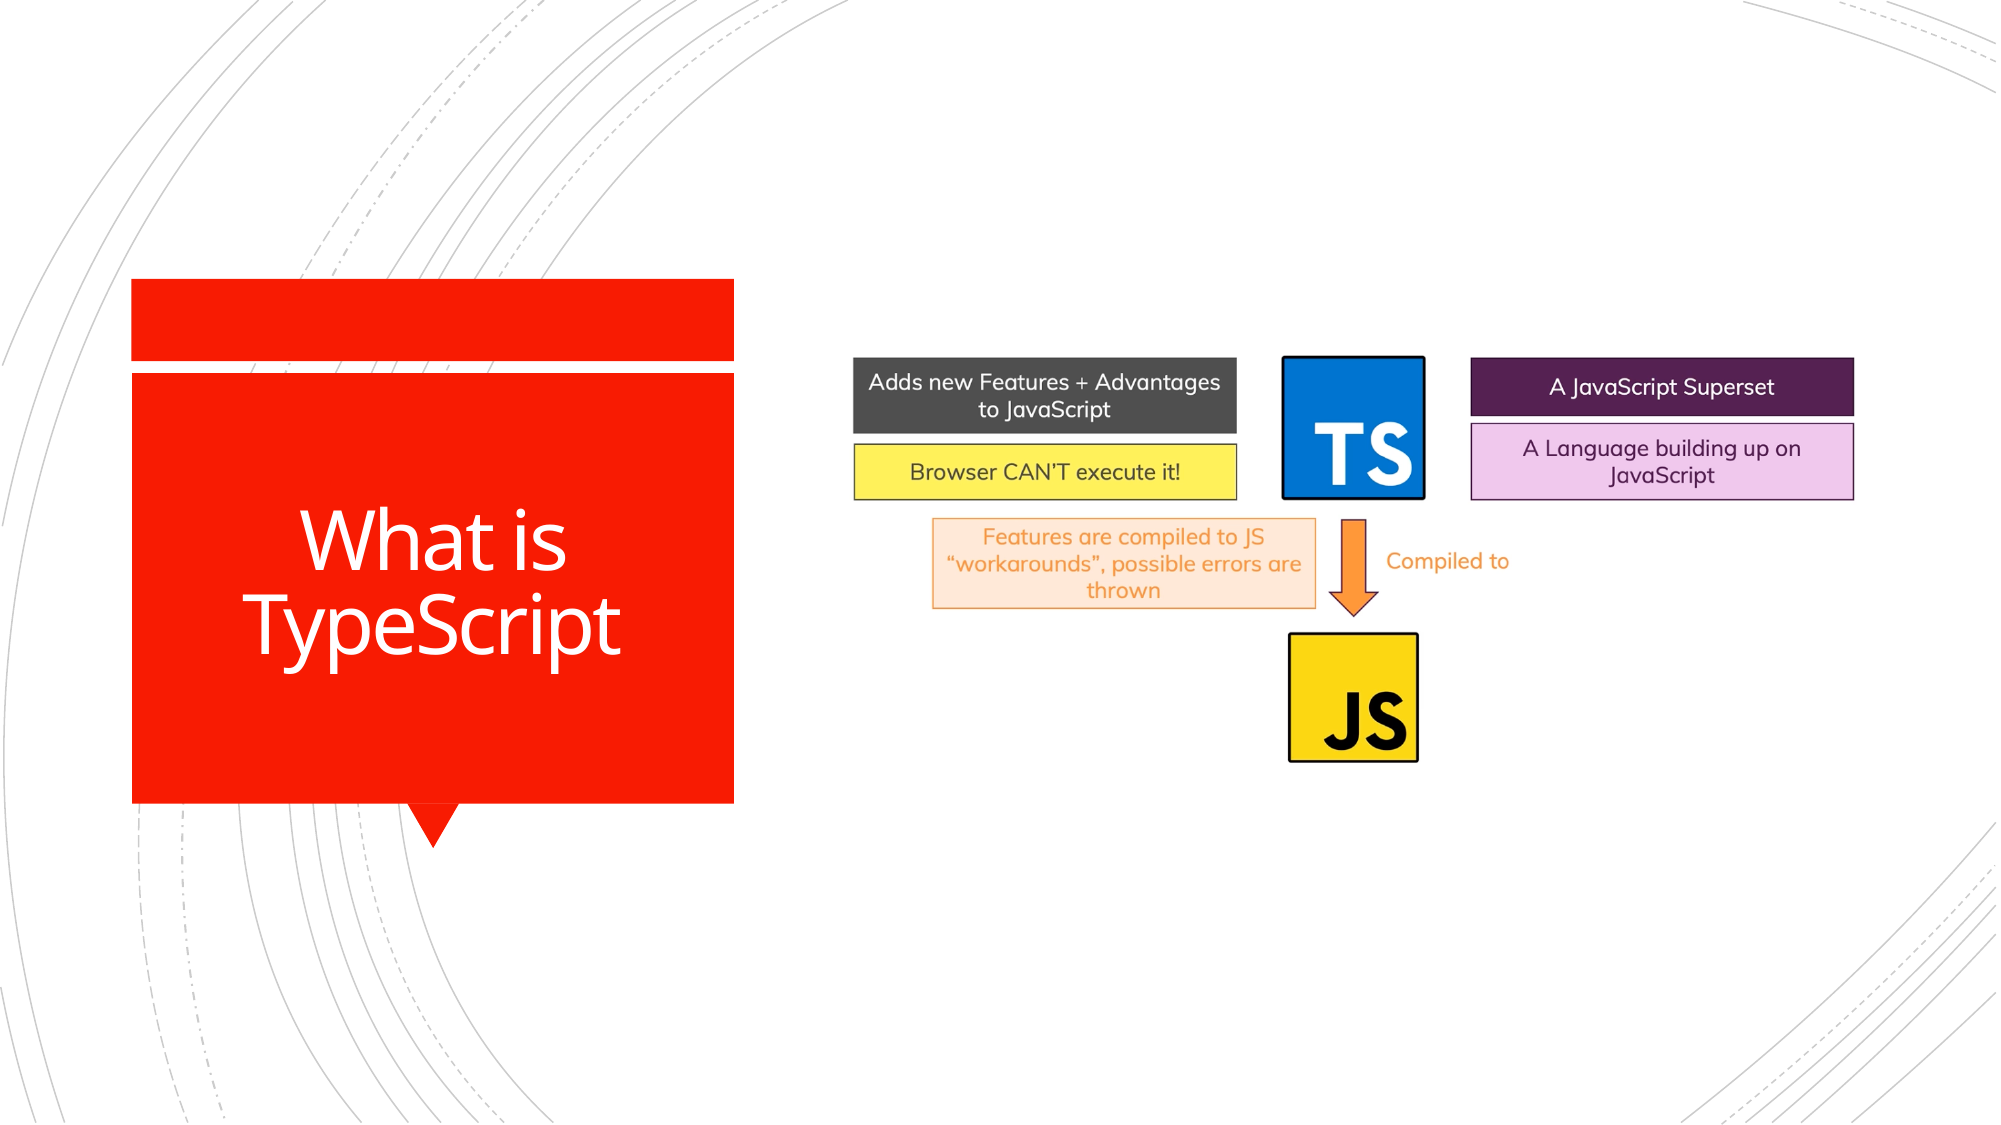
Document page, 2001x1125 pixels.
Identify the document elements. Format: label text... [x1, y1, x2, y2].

title What is TypeScript [145, 385, 720, 789]
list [839, 350, 1871, 774]
